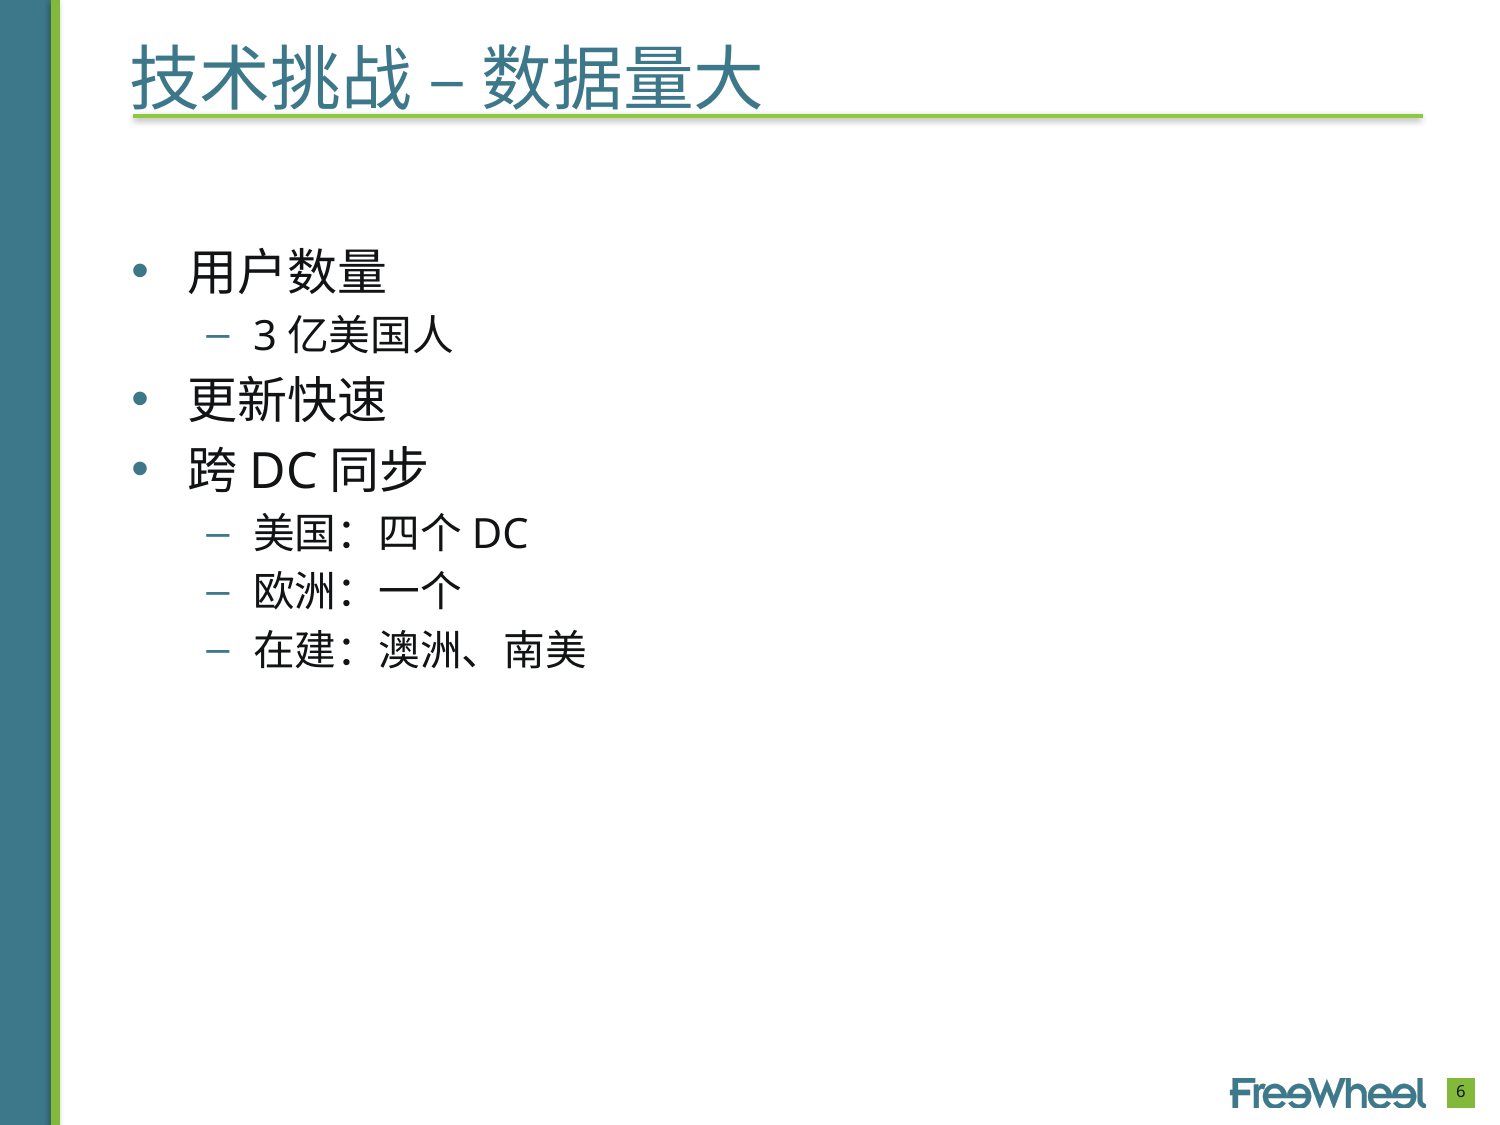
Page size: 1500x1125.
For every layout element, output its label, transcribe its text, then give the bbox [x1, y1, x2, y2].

slide_number 6 [1435, 1073, 1487, 1102]
list 用户数量 3亿美国人 更新快速 跨DC同步 美国：四个DC 欧洲：一个 在建：澳洲、南美 [116, 232, 1422, 1020]
title 技术挑战 – 数据量大 [114, 0, 1420, 126]
